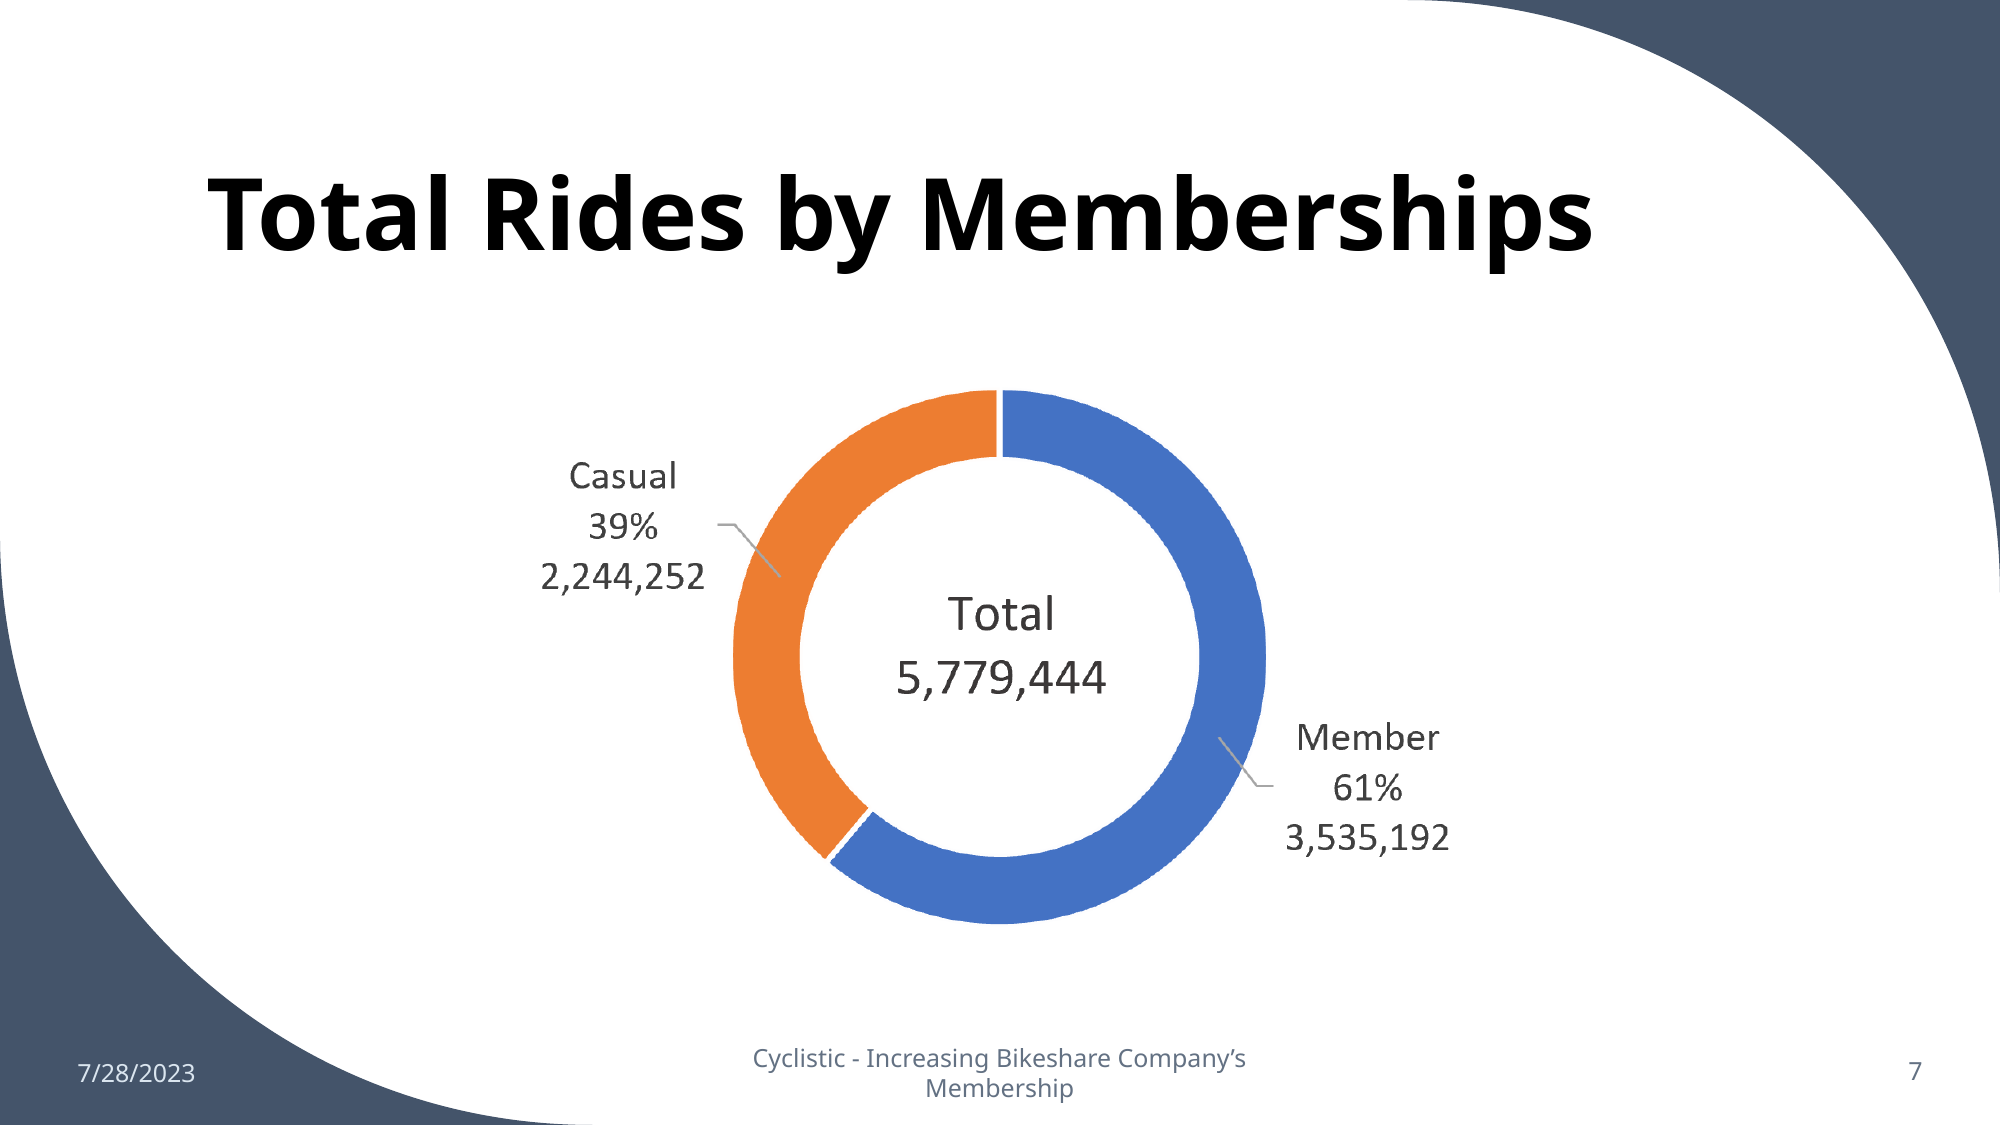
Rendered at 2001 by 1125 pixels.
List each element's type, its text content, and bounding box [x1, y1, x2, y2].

title Total Rides by Memberships [191, 62, 1796, 280]
footer Cyclistic - Increasing Bikeshare Company’s Membership [662, 1042, 1338, 1103]
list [350, 334, 1649, 988]
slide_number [62, 1042, 342, 1103]
slide_number 7 [1665, 1042, 1938, 1103]
